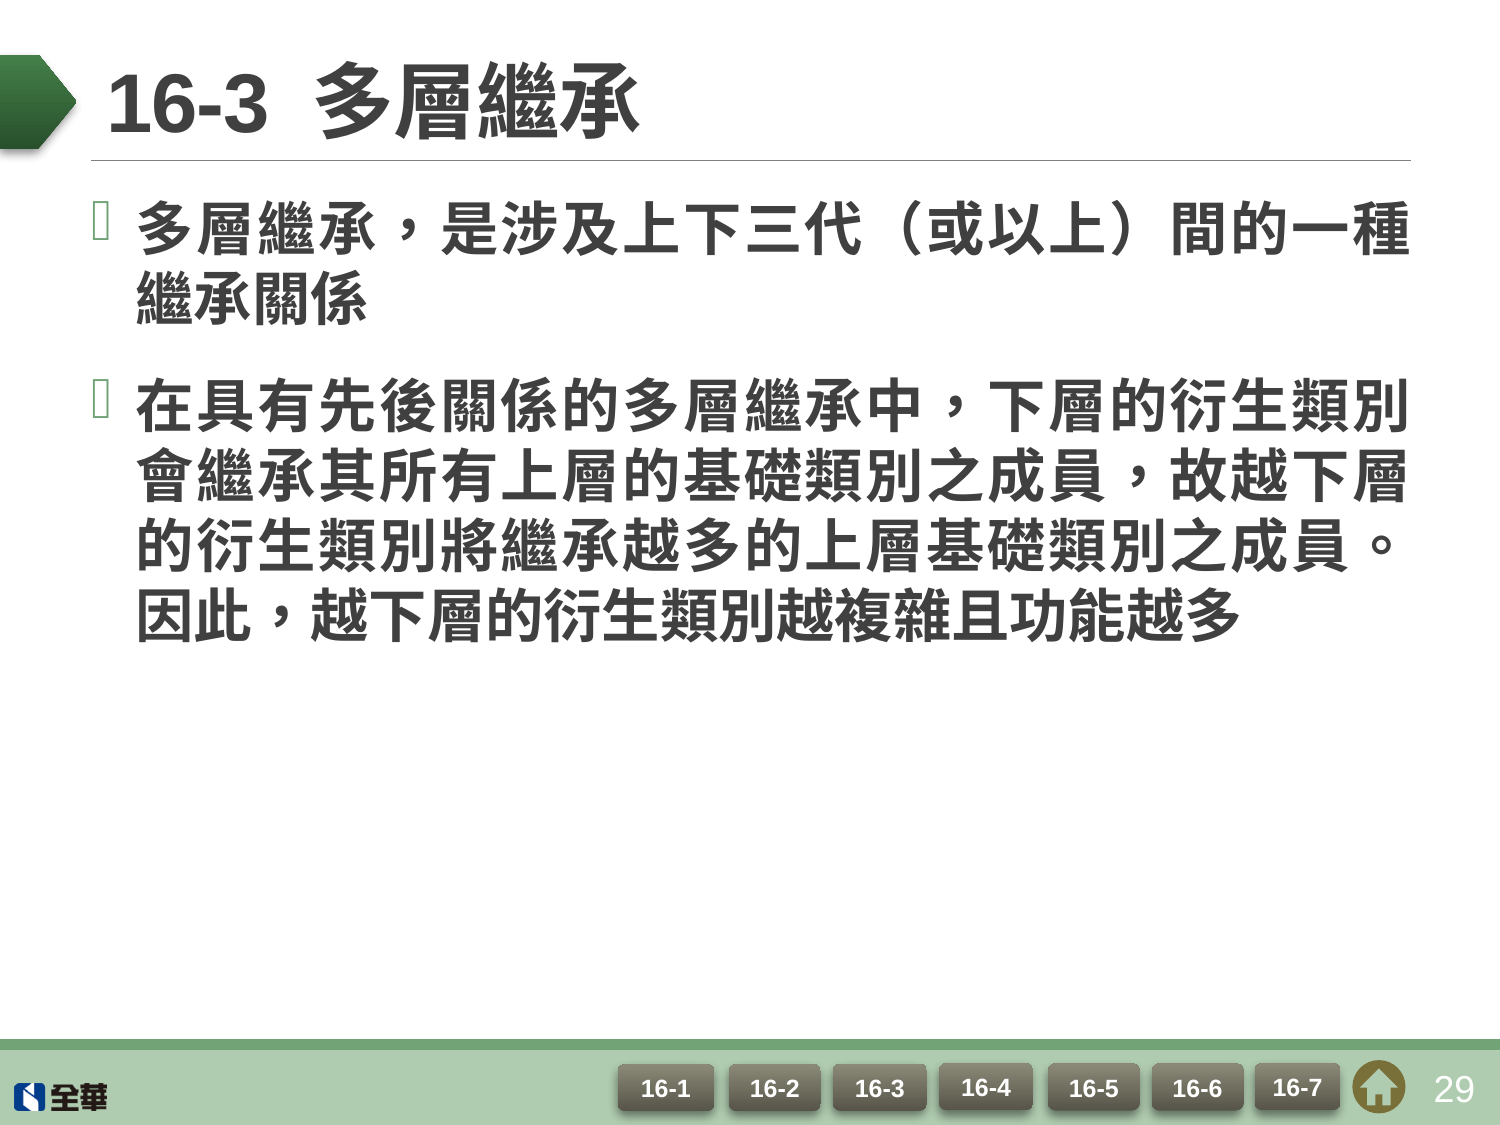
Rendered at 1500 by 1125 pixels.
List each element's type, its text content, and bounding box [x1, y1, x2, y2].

title 16-3 多層繼承 [91, 30, 1412, 157]
list 多層繼承，是涉及上下三代（或以上）間的一種繼承關係 在具有先後關係的多層繼承中，下層的衍生類別會繼承其所有上層的基礎類別之成員，故越下層的衍生類別將繼承越多的上層基礎類別之成員。因此，越下層的衍生類別越複雜且功能越多 [91, 184, 1412, 1000]
slide_number 29 [1376, 1057, 1491, 1118]
picture [14, 1083, 107, 1111]
